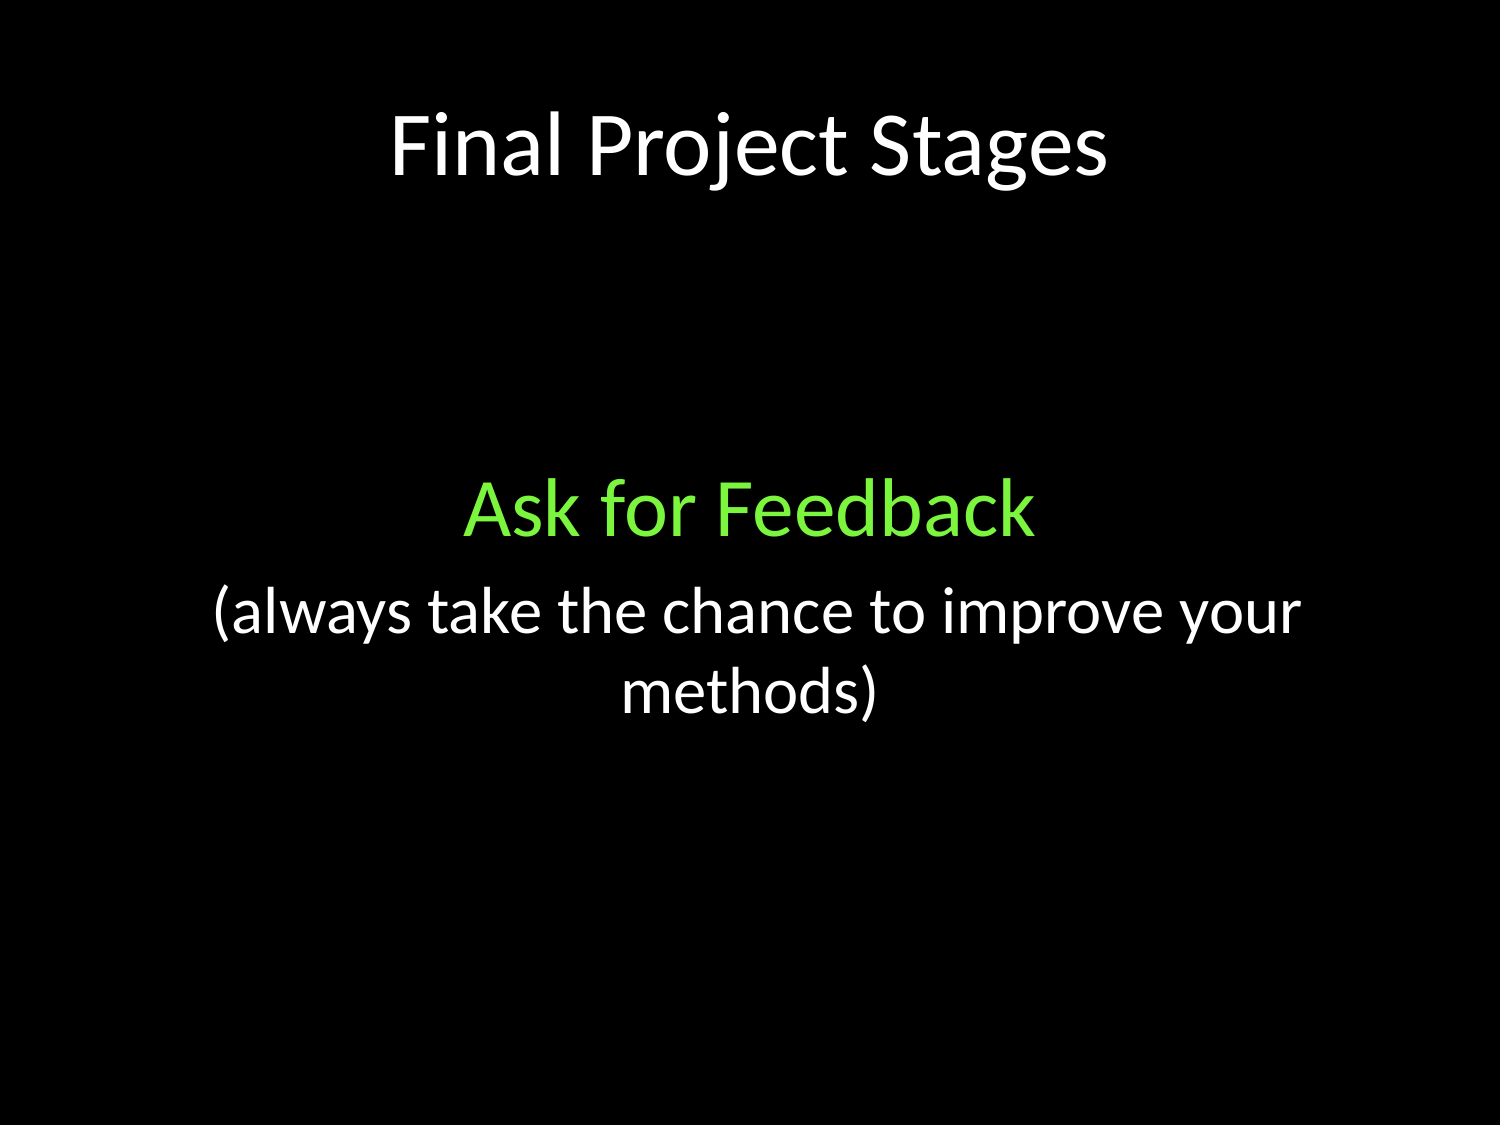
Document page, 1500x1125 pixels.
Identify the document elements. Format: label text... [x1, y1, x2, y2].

list Ask for Feedback (always take the chance to improve your methods) [75, 329, 1425, 1005]
title Final Project Stages [75, 45, 1425, 233]
